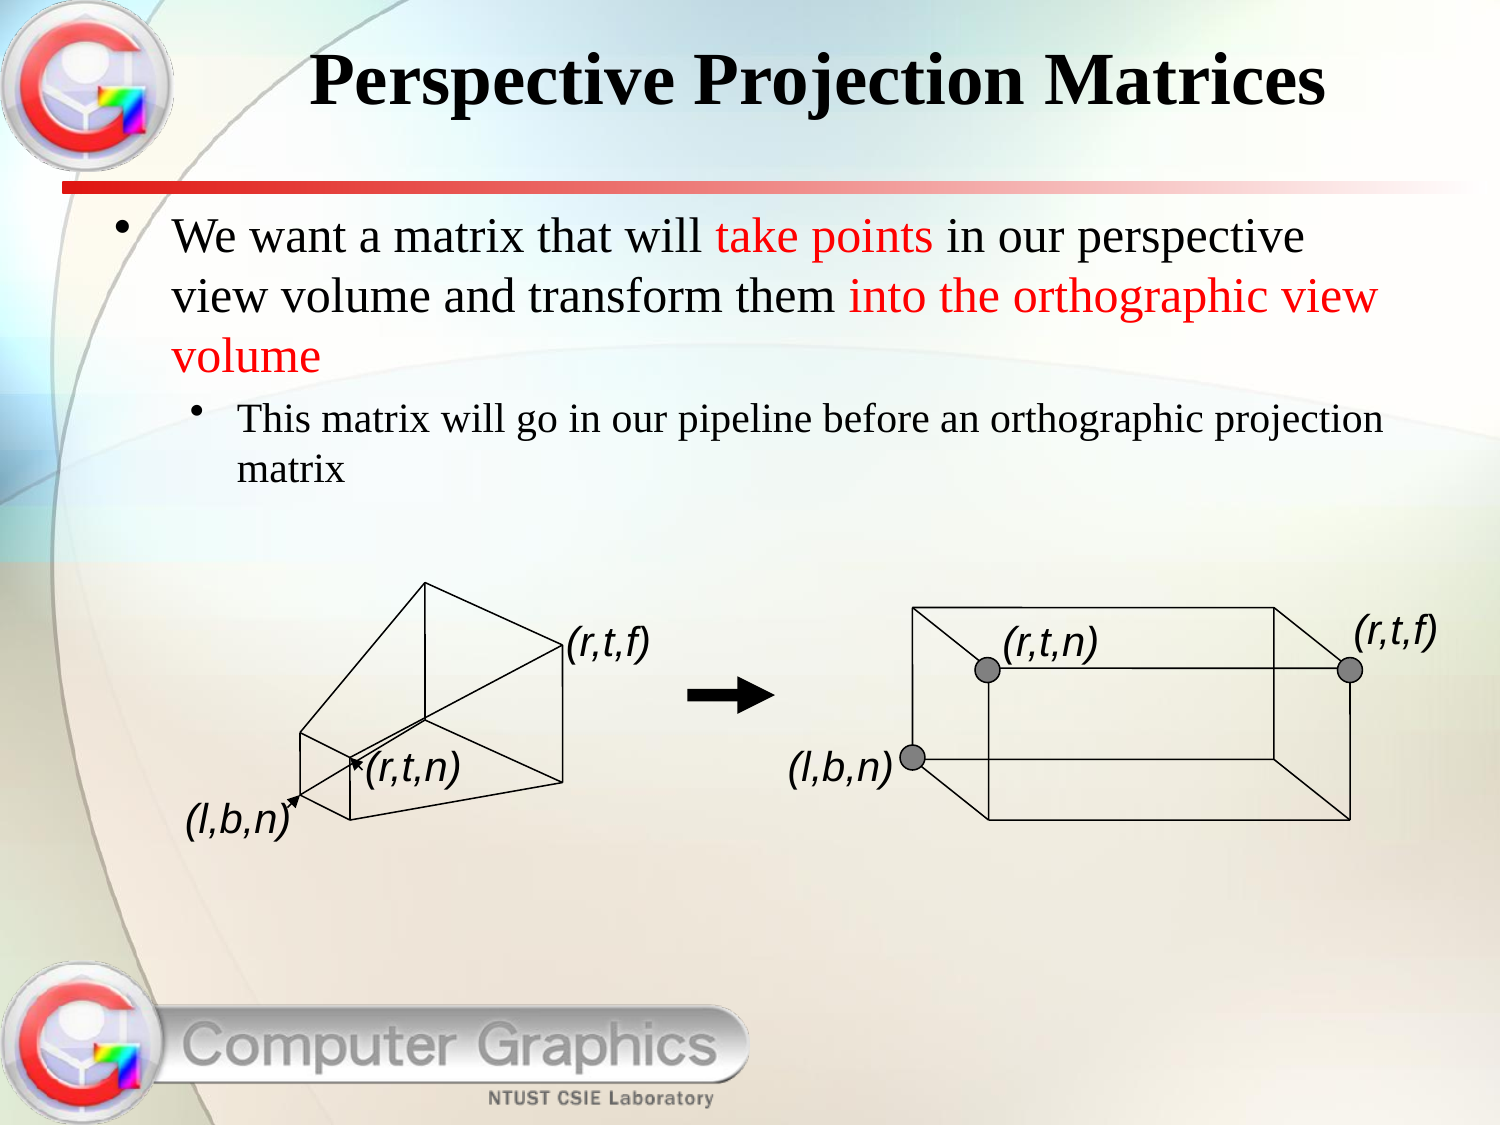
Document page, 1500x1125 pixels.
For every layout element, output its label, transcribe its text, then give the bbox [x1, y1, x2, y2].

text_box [912, 607, 1351, 821]
text_box (r,t,f) [1338, 595, 1454, 660]
title Perspective Projection Matrices [174, 12, 1463, 138]
text_box (r,t,n) [350, 732, 477, 798]
text_box (l,b,n) [772, 732, 907, 798]
text_box (r,t,f) [551, 607, 667, 673]
text_box [1354, 658, 1363, 682]
text_box [349, 757, 364, 771]
picture [0, 0, 1500, 1125]
list We want a matrix that will take points in our perspective view volume and transform them into the orthographic view volume This matrix will go in our pipeline before an orthographic projection matrix [99, 195, 1425, 552]
text_box (l,b,n) [170, 784, 307, 850]
text_box [900, 746, 907, 769]
text_box [286, 795, 301, 809]
text_box [687, 688, 775, 702]
